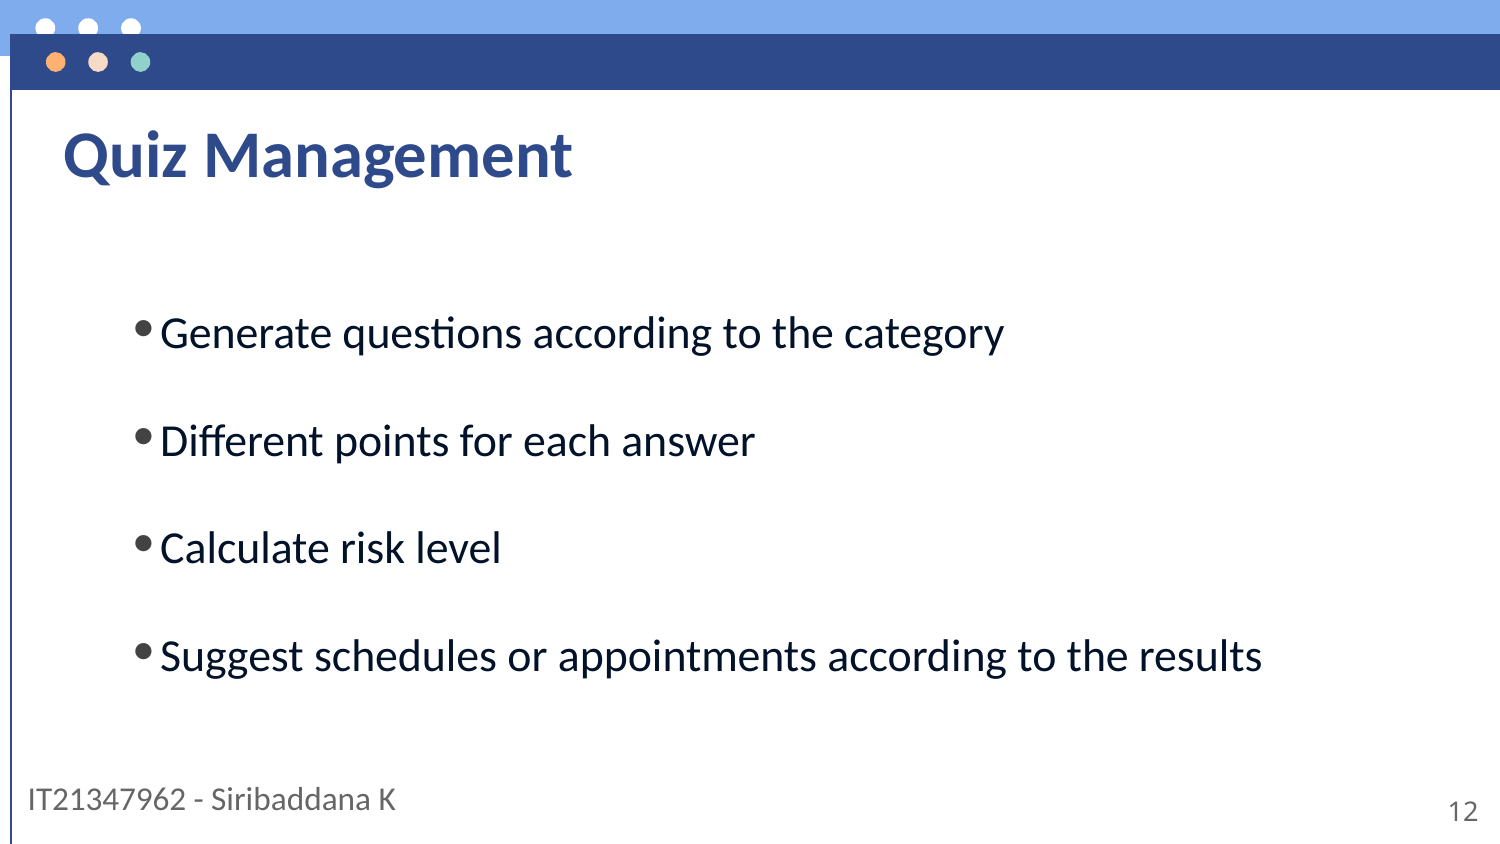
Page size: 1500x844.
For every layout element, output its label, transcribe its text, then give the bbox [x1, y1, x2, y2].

subtitle IT21347962 - Siribaddana K [12, 762, 535, 844]
slide_number 12 [1403, 779, 1494, 844]
title Quiz Management [48, 96, 1315, 173]
subtitle Generate questions according to the category Different points for each answer Calculate risk level Suggest schedules or appointments according to the results [117, 260, 1383, 818]
